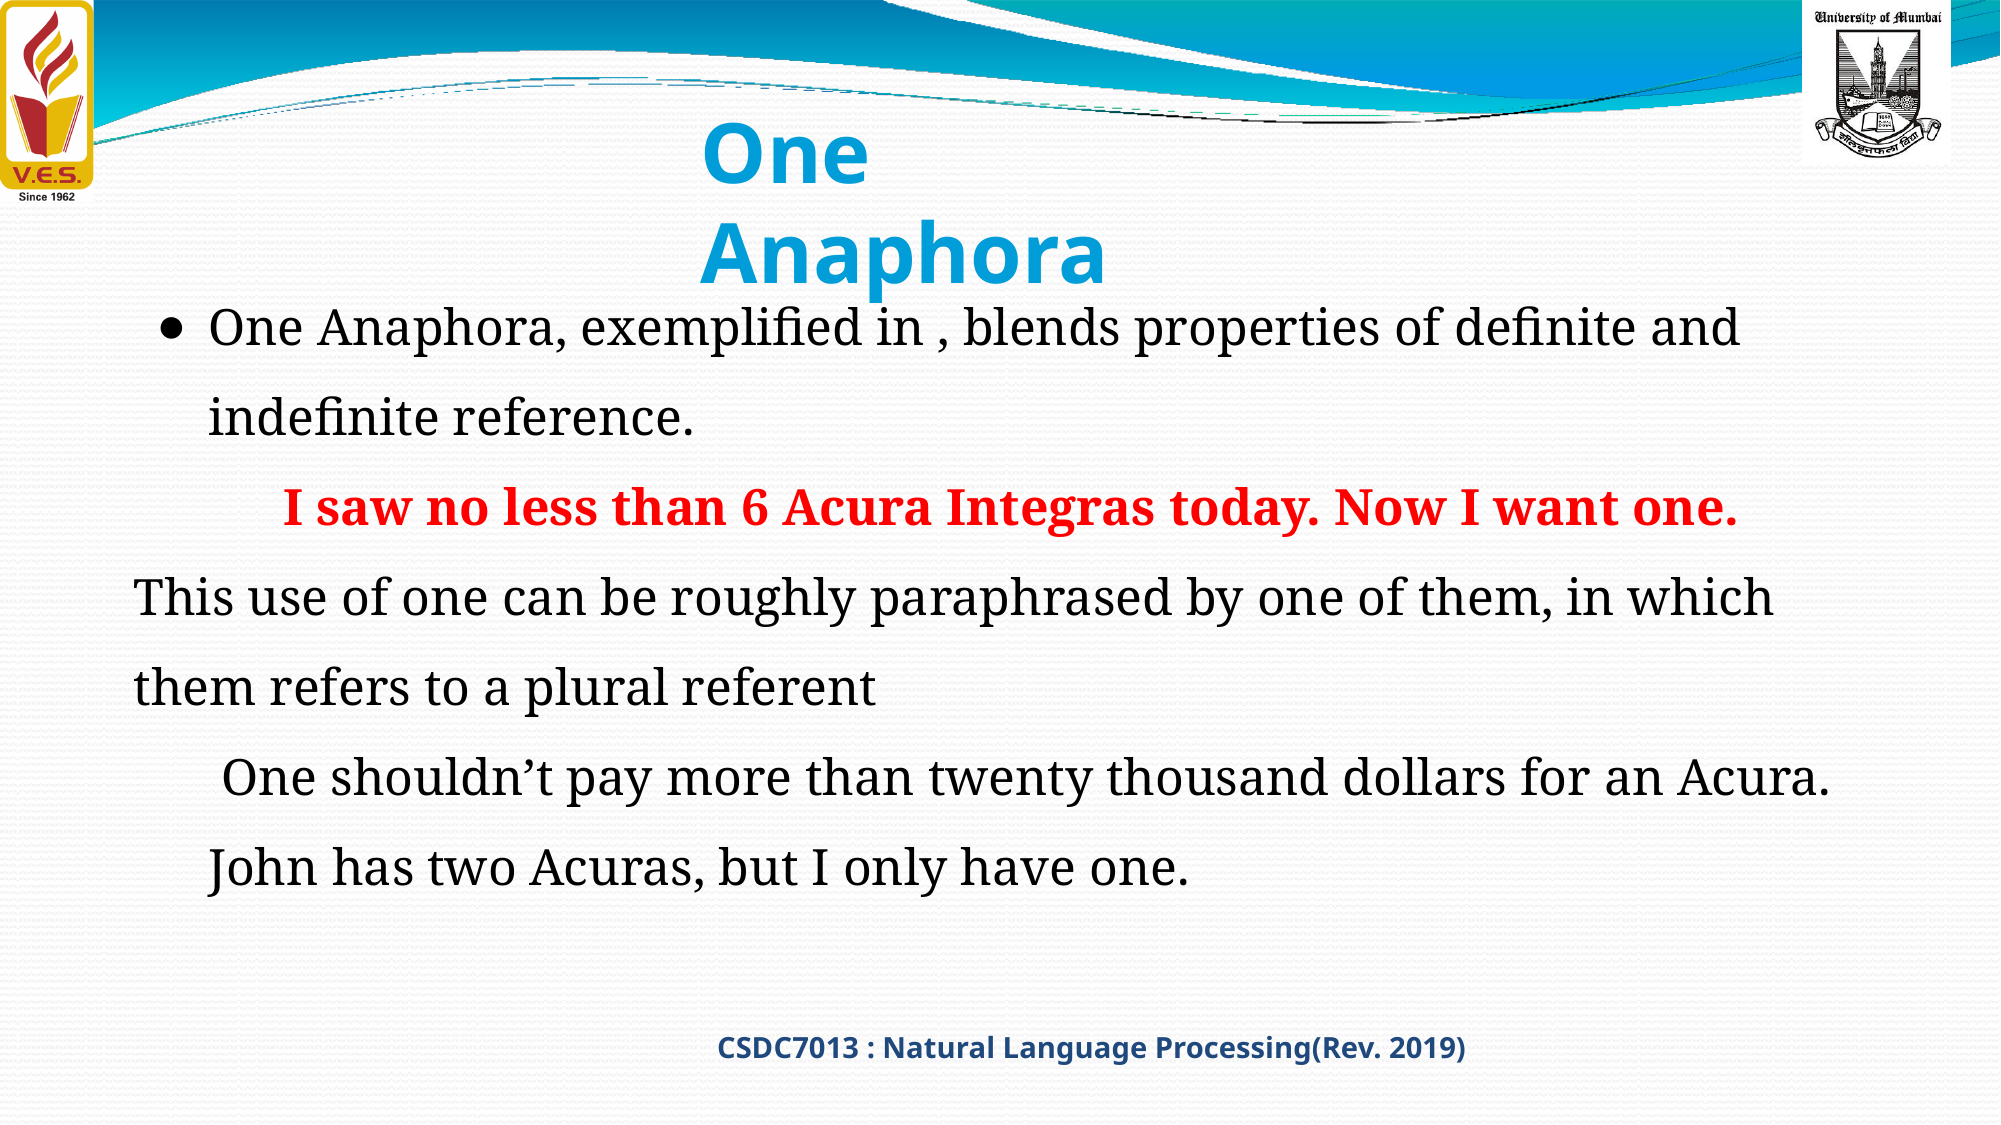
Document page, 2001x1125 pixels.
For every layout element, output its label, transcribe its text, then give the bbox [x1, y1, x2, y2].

list One Anaphora, exemplified in , blends properties of definite and indefinite reference. I saw no less than 6 Acura Integras today. Now I want one. This use of one can be roughly paraphrased by one of them, in which them refers to a plural referent One shouldn’t pay more than twenty thousand dollars for an Acura. John has two Acuras, but I only have one. [133, 265, 1867, 986]
title One Anaphora [700, 99, 1300, 265]
picture [0, 0, 2001, 1125]
